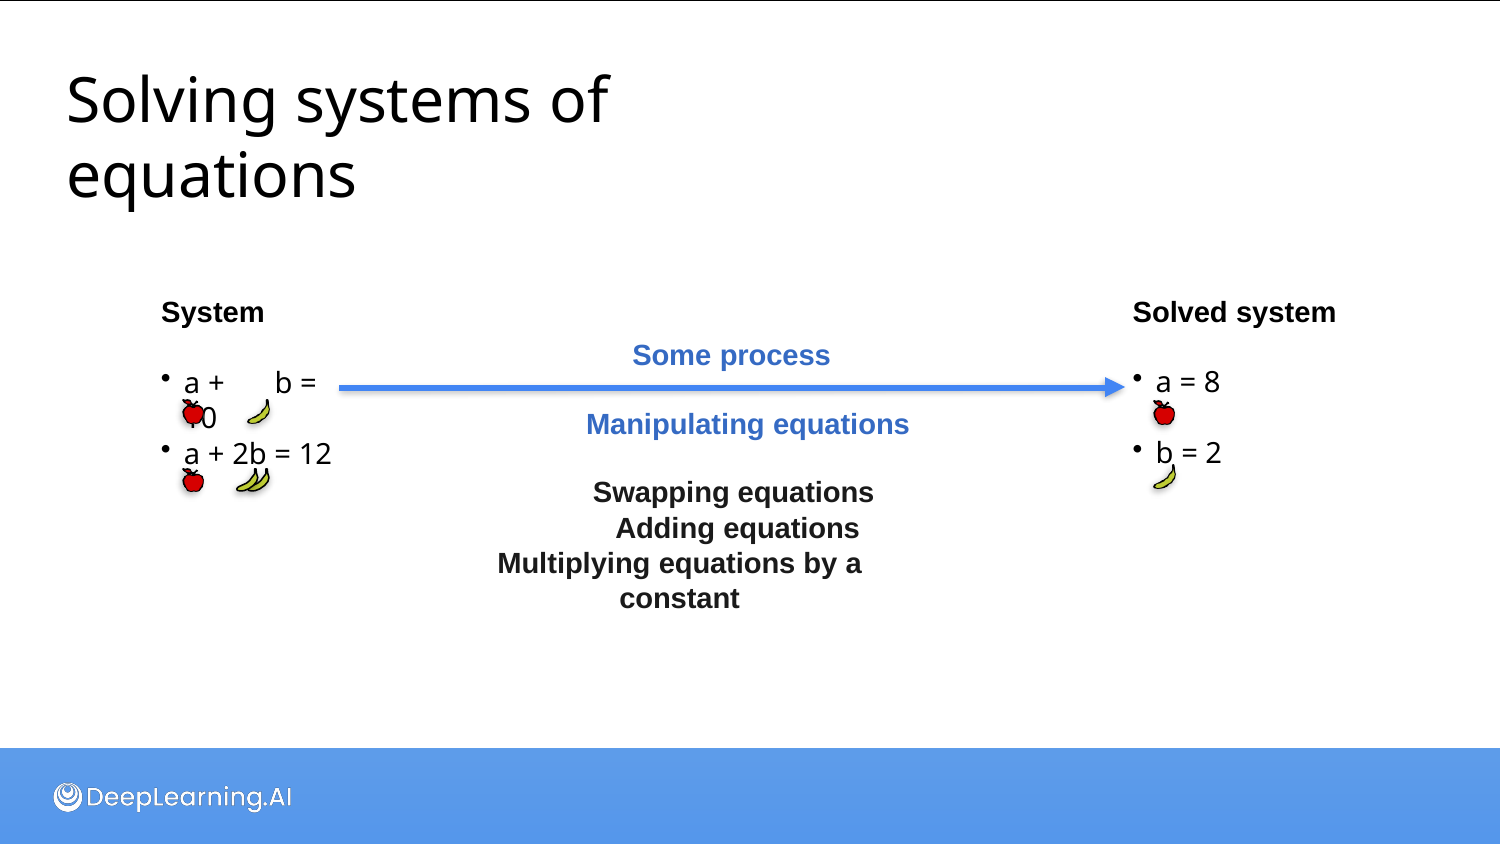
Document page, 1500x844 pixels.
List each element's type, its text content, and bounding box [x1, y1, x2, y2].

text_box a = 8 [1130, 361, 1224, 399]
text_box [1146, 461, 1183, 499]
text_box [229, 465, 277, 503]
text_box Solved system [1130, 290, 1339, 328]
text_box a + b = 10 [158, 362, 334, 433]
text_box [240, 396, 277, 434]
text_box a + 2b = 12 [158, 433, 334, 471]
text_box Manipulating equations [583, 415, 914, 441]
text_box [334, 373, 1132, 407]
text_box Swapping equations Adding equations Multiplying equations by a constant [483, 471, 984, 615]
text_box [1147, 398, 1182, 436]
title Solving systems of equations [64, 58, 878, 211]
text_box System [158, 291, 267, 329]
text_box Some process [630, 334, 834, 372]
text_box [175, 465, 210, 503]
picture [0, 748, 1500, 844]
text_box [175, 396, 210, 434]
text_box b = 2 [1130, 432, 1224, 470]
